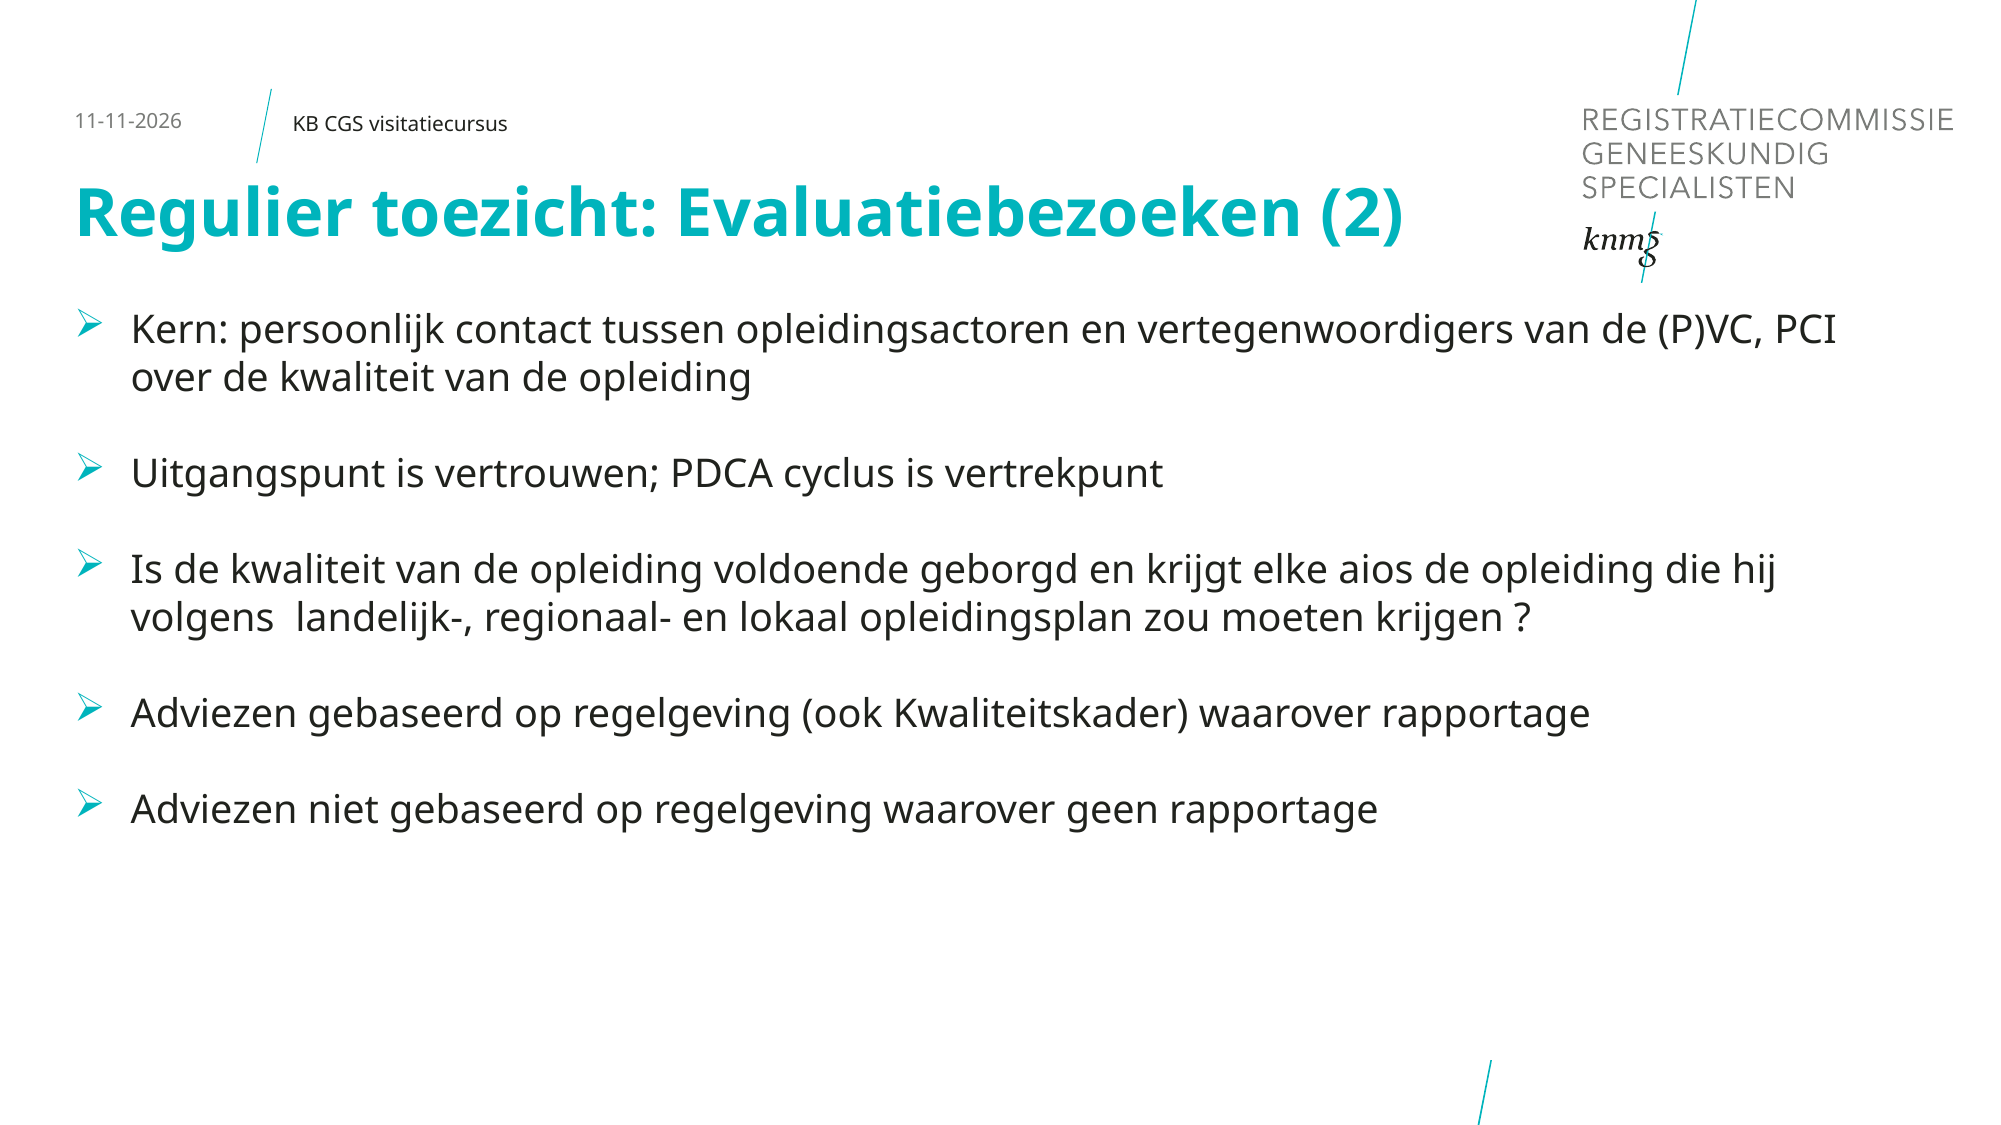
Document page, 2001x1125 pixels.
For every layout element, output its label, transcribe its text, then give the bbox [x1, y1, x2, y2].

list Kern: persoonlijk contact tussen opleidingsactoren en vertegenwoordigers van de (P)VC, PCI over de kwaliteit van de opleiding Uitgangspunt is vertrouwen; PDCA cyclus is vertrekpunt Is de kwaliteit van de opleiding voldoende geborgd en krijgt elke aios de opleiding die hij volgens landelijk-, regionaal- en lokaal opleidingsplan zou moeten krijgen ? Adviezen gebaseerd op regelgeving (ook Kwaliteitskader) waarover rapportage Adviezen niet gebaseerd op regelgeving waarover geen rapportage [74, 243, 1929, 1107]
title Regulier toezicht: Evaluatiebezoeken (2) [74, 176, 1929, 243]
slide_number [74, 108, 252, 138]
footer KB CGS visitatiecursus [292, 108, 1533, 138]
